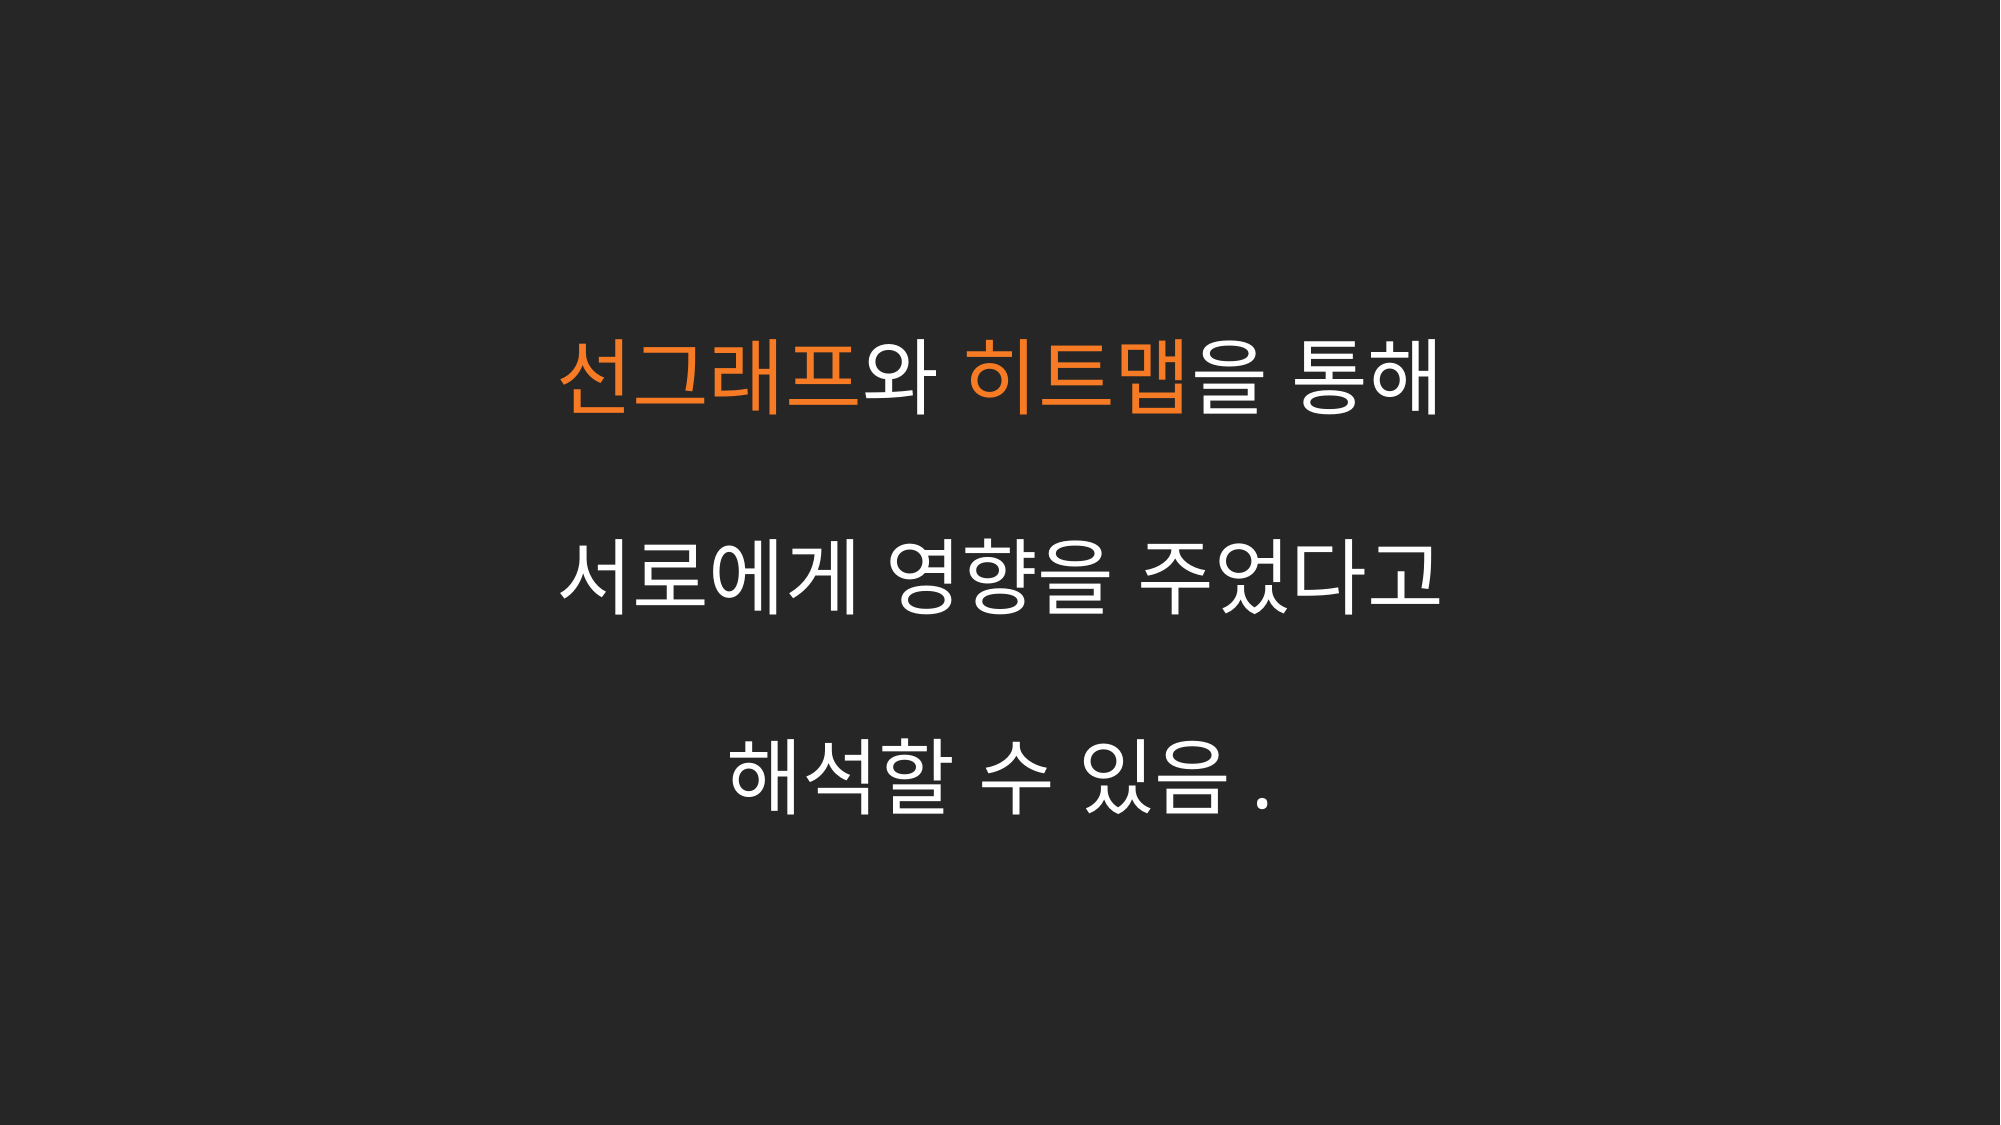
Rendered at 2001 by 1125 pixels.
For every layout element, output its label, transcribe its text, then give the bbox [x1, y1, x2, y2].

text_box 선그래프와 히트맵을 통해 서로에게 영향을 주었다고 해석할 수 있음. [0, 317, 2000, 833]
